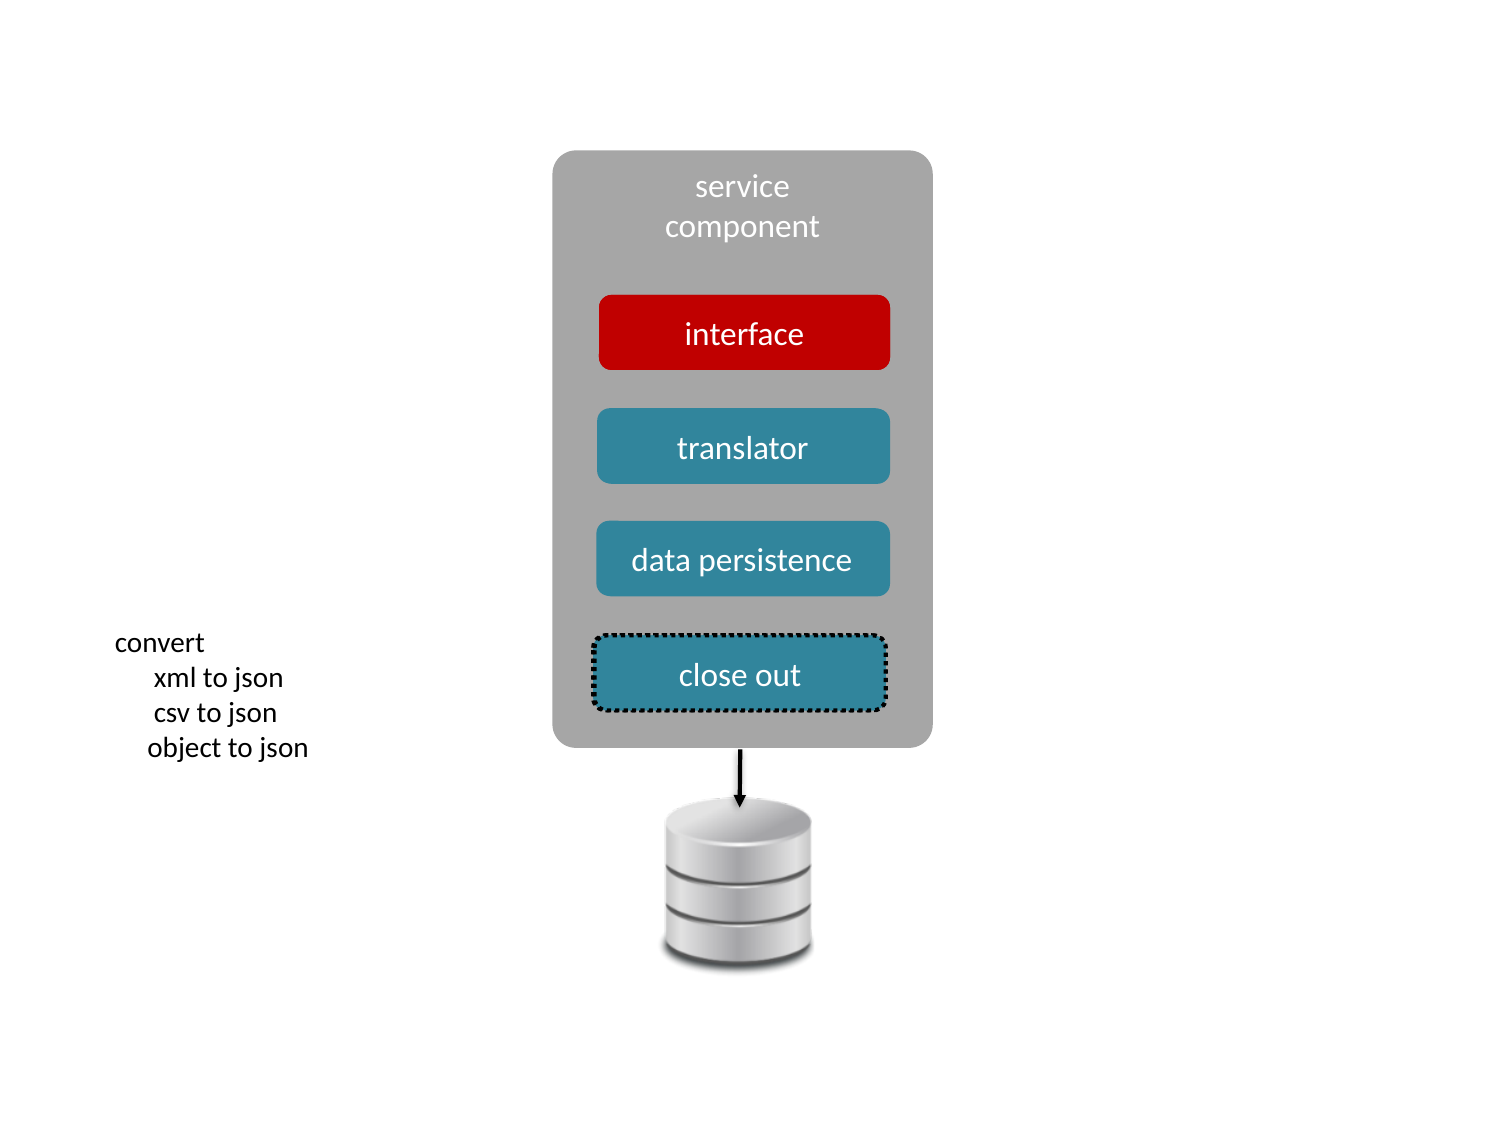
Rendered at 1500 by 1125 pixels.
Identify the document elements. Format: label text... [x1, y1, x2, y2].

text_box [552, 150, 933, 989]
text_box convert xml to json csv to json object to json [99, 615, 425, 771]
